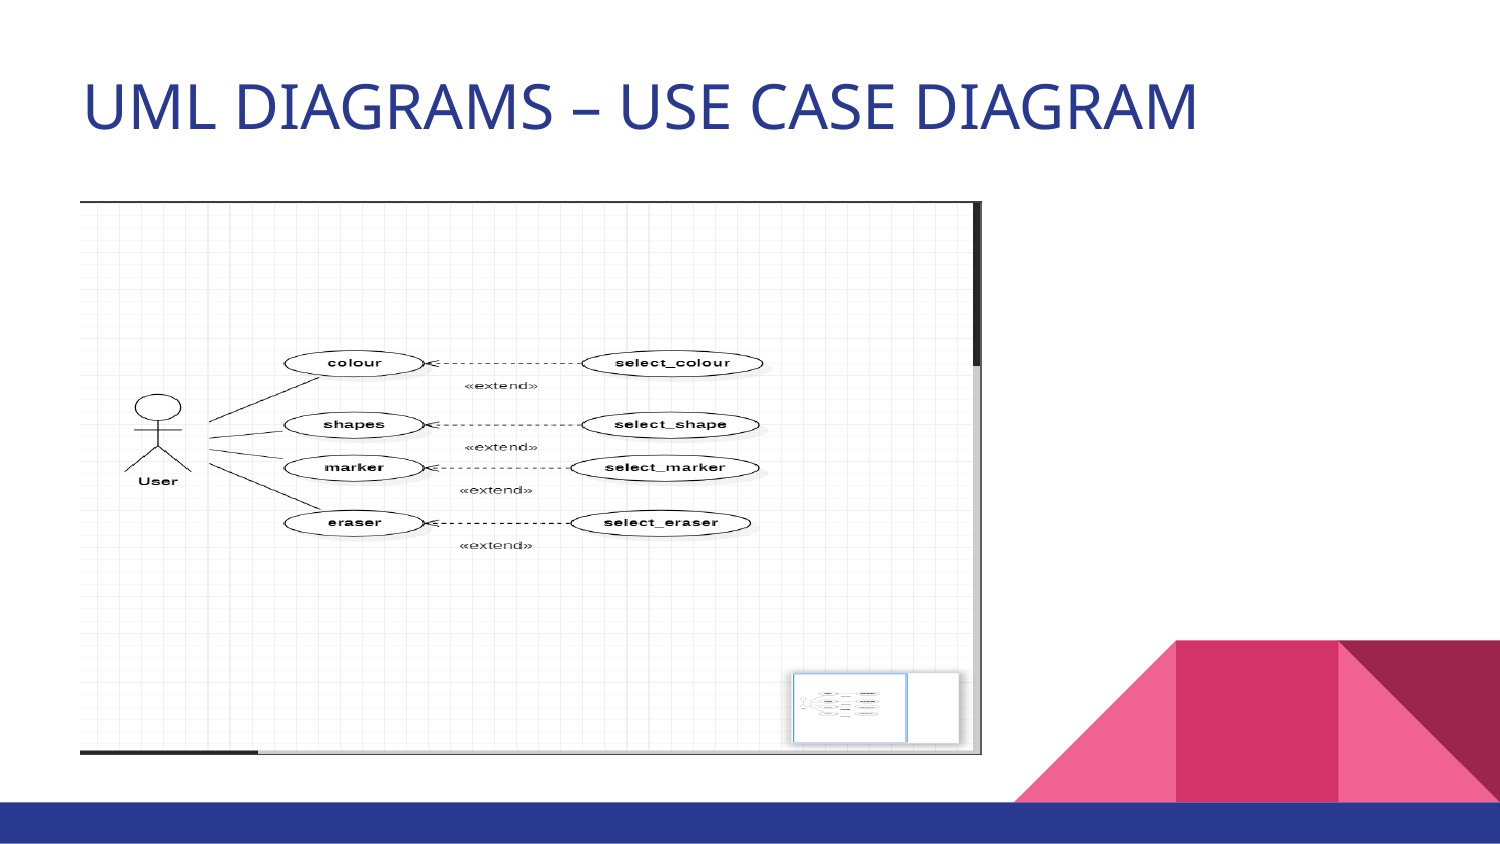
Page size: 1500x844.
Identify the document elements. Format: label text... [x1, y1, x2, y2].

title UML DIAGRAMS – USE CASE DIAGRAM [67, 52, 1465, 152]
picture [80, 201, 982, 756]
